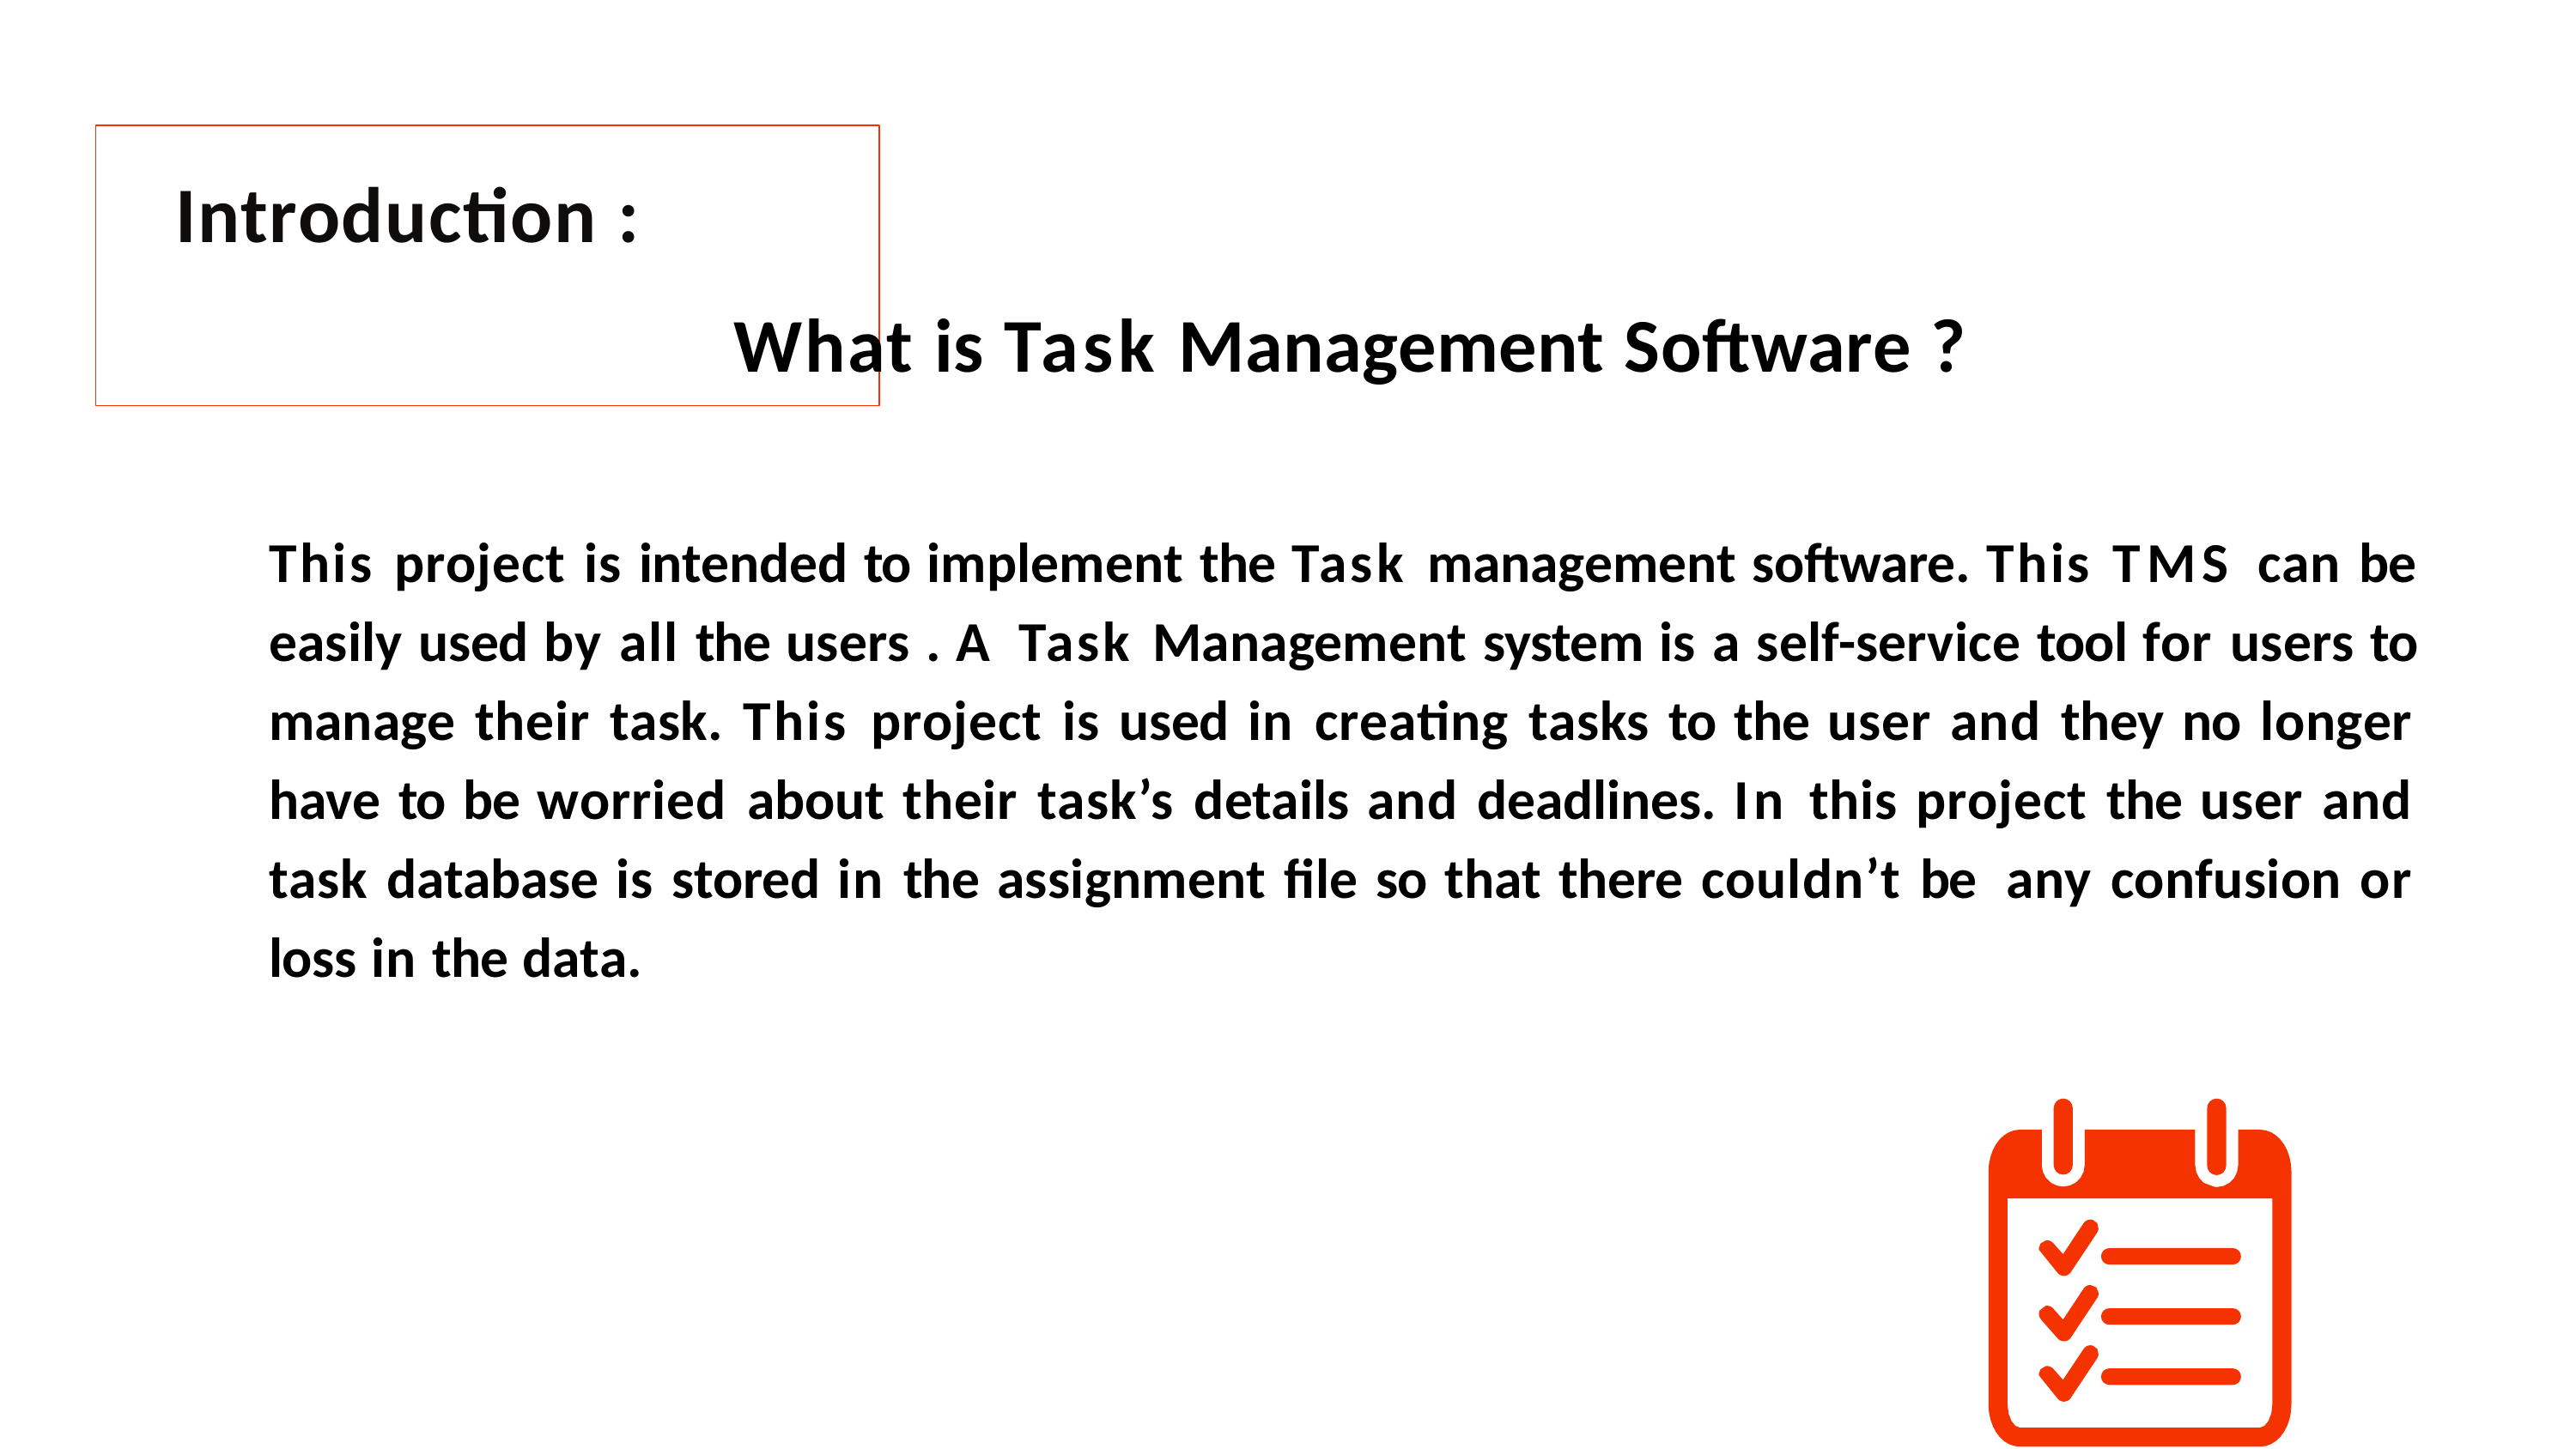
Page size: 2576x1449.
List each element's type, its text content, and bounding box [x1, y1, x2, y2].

text_box [2053, 1098, 2073, 1175]
text_box [2207, 1098, 2227, 1175]
list What is Task Management Software ? This project is intended to implement the Task management software. This TMS can be easily used by all the users . A Task Management system is a self-service tool for users to manage their task. This project is used in creating tasks to the user and they no longer have to be worried about their task’s details and deadlines. In this project the user and task database is stored in the assignment file so that there couldn’t be any confusion or loss in the data. [267, 294, 2433, 1125]
text_box [1988, 1129, 2292, 1447]
title Introduction : [95, 124, 880, 406]
